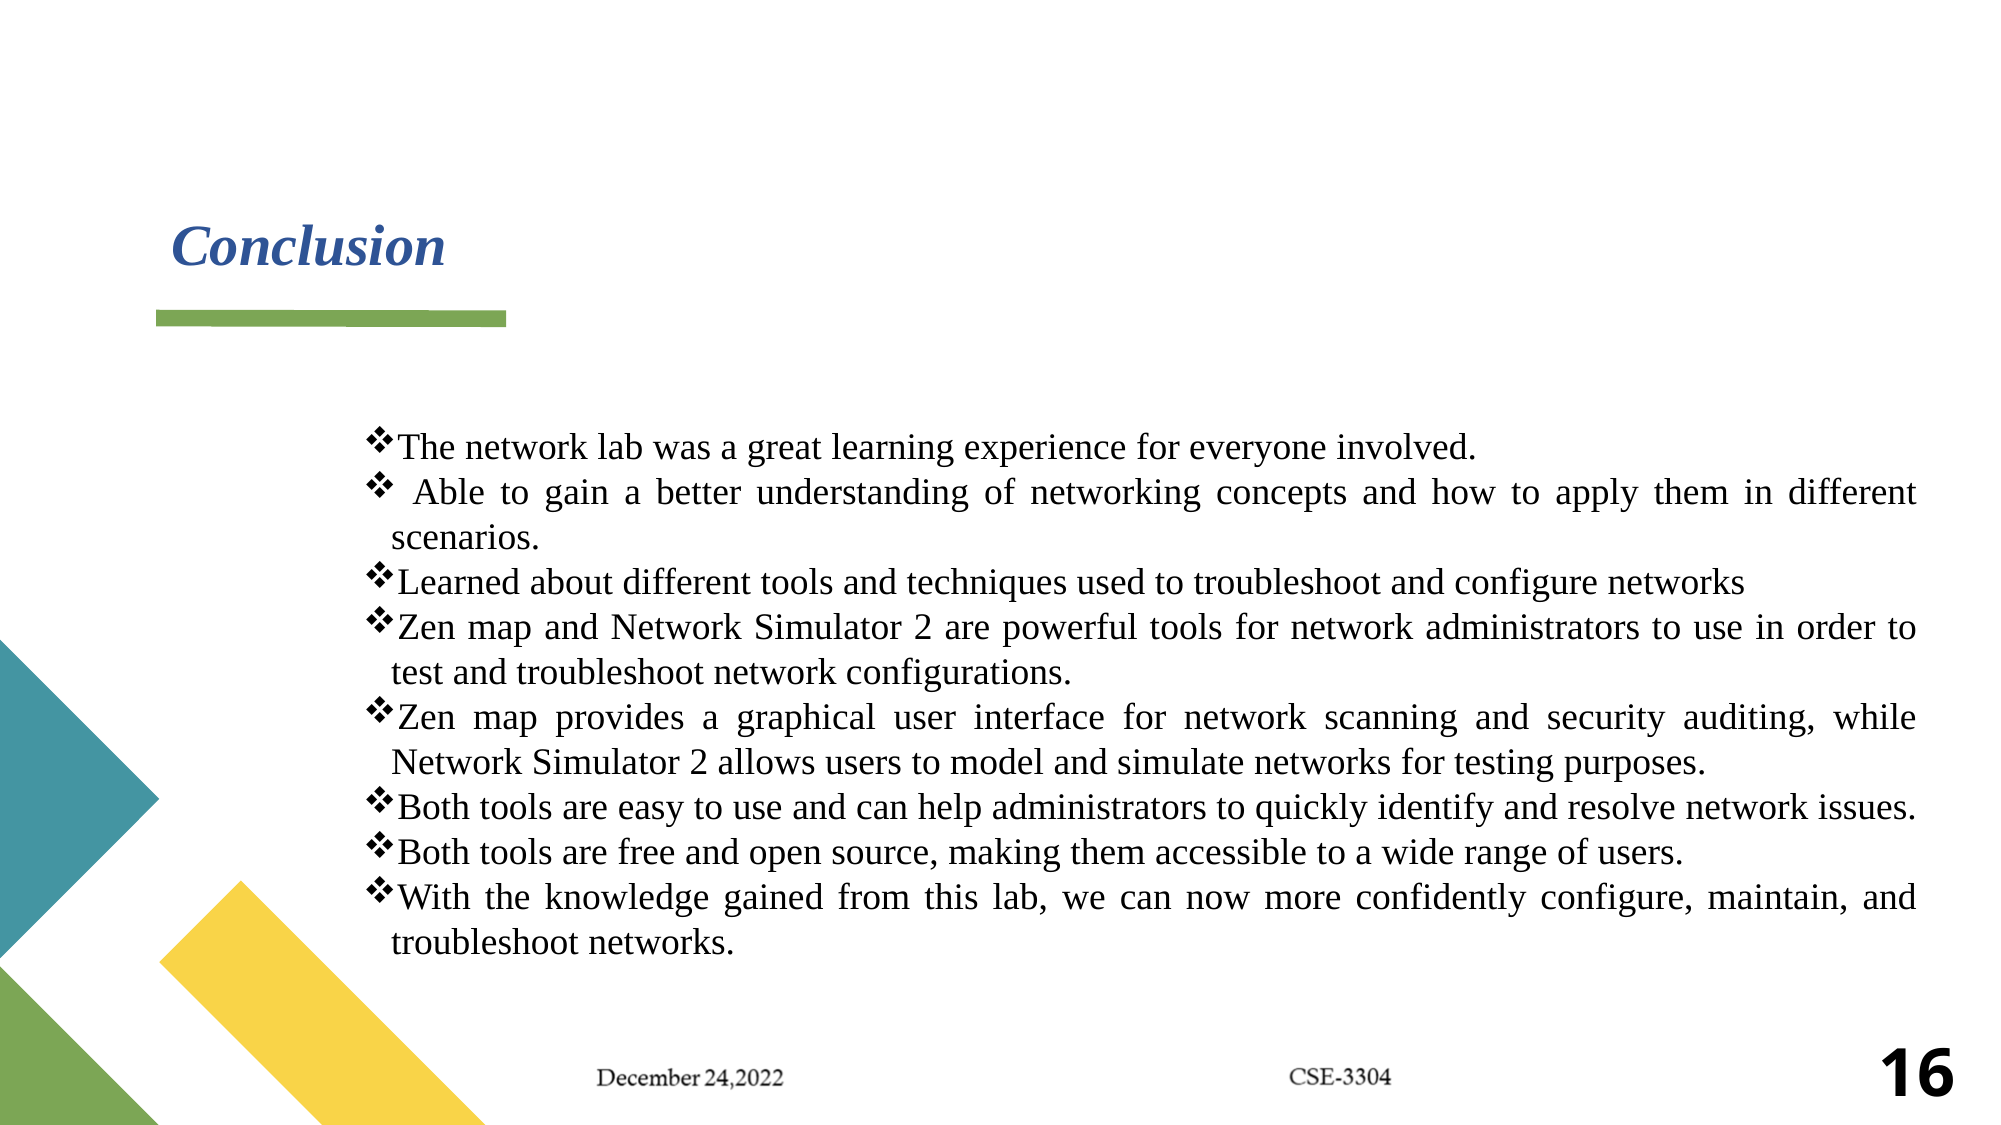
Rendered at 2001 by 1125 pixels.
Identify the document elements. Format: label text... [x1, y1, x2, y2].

text_box The network lab was a great learning experience for everyone involved. Able to gain a better understanding of networking concepts and how to apply them in different scenarios. Learned about different tools and techniques used to troubleshoot and configure networks Zen map and Network Simulator 2 are powerful tools for network administrators to use in order to test and troubleshoot network configurations. Zen map provides a graphical user interface for network scanning and security auditing, while Network Simulator 2 allows users to model and simulate networks for testing purposes. Both tools are easy to use and can help administrators to quickly identify and resolve network issues. Both tools are free and open source, making them accessible to a wide range of users. With the knowledge gained from this lab, we can now more confidently configure, maintain, and troubleshoot networks. [348, 414, 1934, 970]
text_box Conclusion [156, 199, 509, 285]
text_box [1864, 1022, 1982, 1087]
picture [582, 1054, 1418, 1105]
